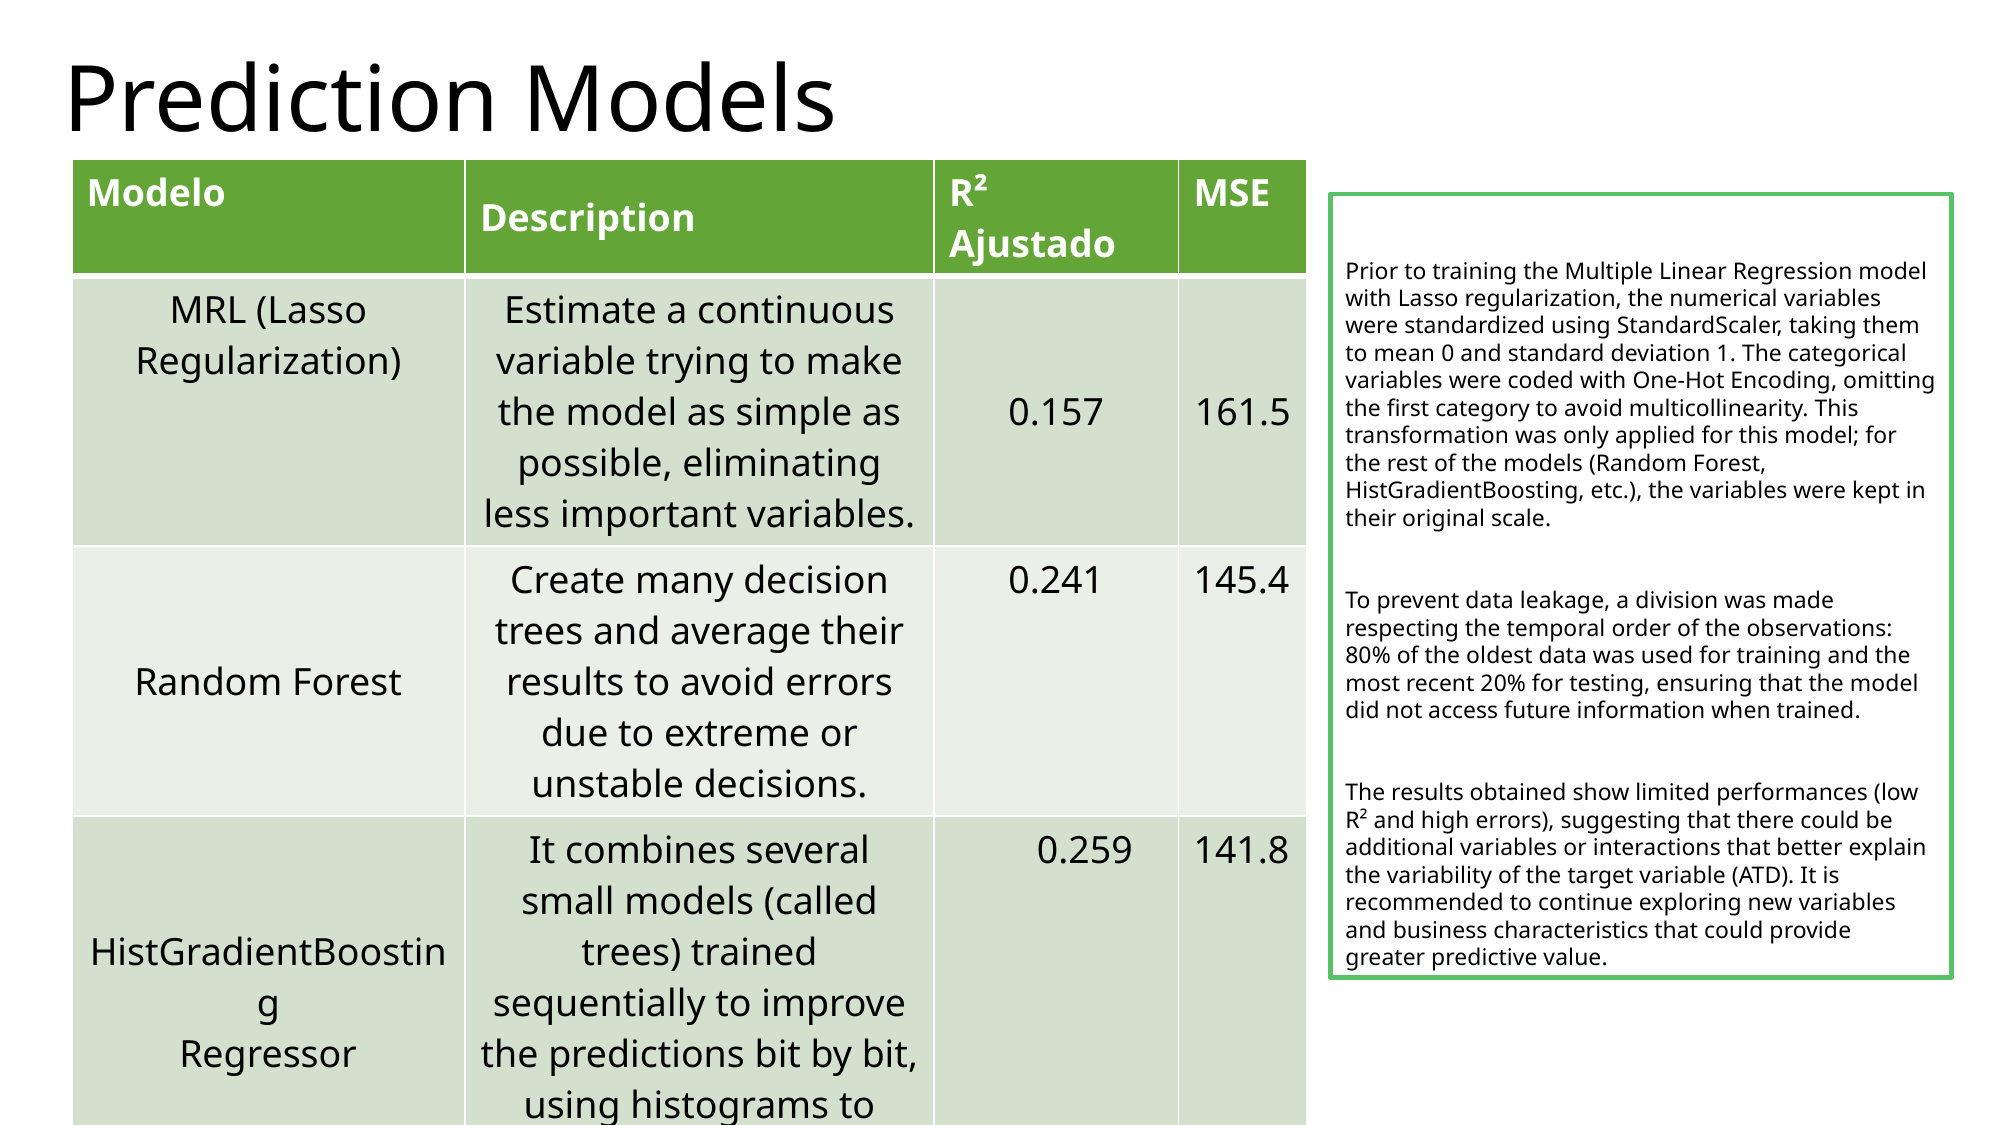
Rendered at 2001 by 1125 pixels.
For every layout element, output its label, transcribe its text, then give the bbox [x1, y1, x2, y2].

table_cell Estimate a continuous variable trying to make the model as simple as possible, eliminating less important variables. [466, 279, 933, 545]
text_box Prior to training the Multiple Linear Regression model with Lasso regularization, the numerical variables were standardized using StandardScaler, taking them to mean 0 and standard deviation 1. The categorical variables were coded with One-Hot Encoding, omitting the first category to avoid multicollinearity. This transformation was only applied for this model; for the rest of the models (Random Forest, HistGradientBoosting, etc.), the variables were kept in their original scale. To prevent data leakage, a division was made respecting the temporal order of the observations: 80% of the oldest data was used for training and the most recent 20% for testing, ensuring that the model did not access future information when trained. The results obtained show limited performances (low R² and high errors), suggesting that there could be additional variables or interactions that better explain the variability of the target variable (ATD). It is recommended to continue exploring new variables and business characteristics that could provide greater predictive value. [1330, 193, 1952, 978]
table_cell MRL (Lasso Regularization) [73, 279, 464, 545]
title Prediction Models [48, 0, 1077, 159]
table_cell 141.8 [1179, 817, 1306, 1125]
table_cell Create many decision trees and average their results to avoid errors due to extreme or unstable decisions. [466, 547, 933, 815]
table_cell 0.259 [935, 817, 1178, 1125]
table_cell 161.5 [1179, 279, 1306, 545]
table_header R² Ajustado [935, 160, 1178, 273]
table_cell Random Forest [73, 547, 464, 815]
table_cell HistGradientBoosting Regressor [73, 817, 464, 1125]
table_cell It combines several small models (called trees) trained sequentially to improve the predictions bit by bit, using histograms to accelerate. [466, 817, 933, 1125]
table_cell 145.4 [1179, 547, 1306, 815]
table_header Modelo [73, 160, 464, 273]
table_header MSE [1179, 160, 1306, 273]
table_cell 0.157 [935, 279, 1178, 545]
table_header Description [466, 160, 933, 273]
table_cell 0.241 [935, 547, 1178, 815]
